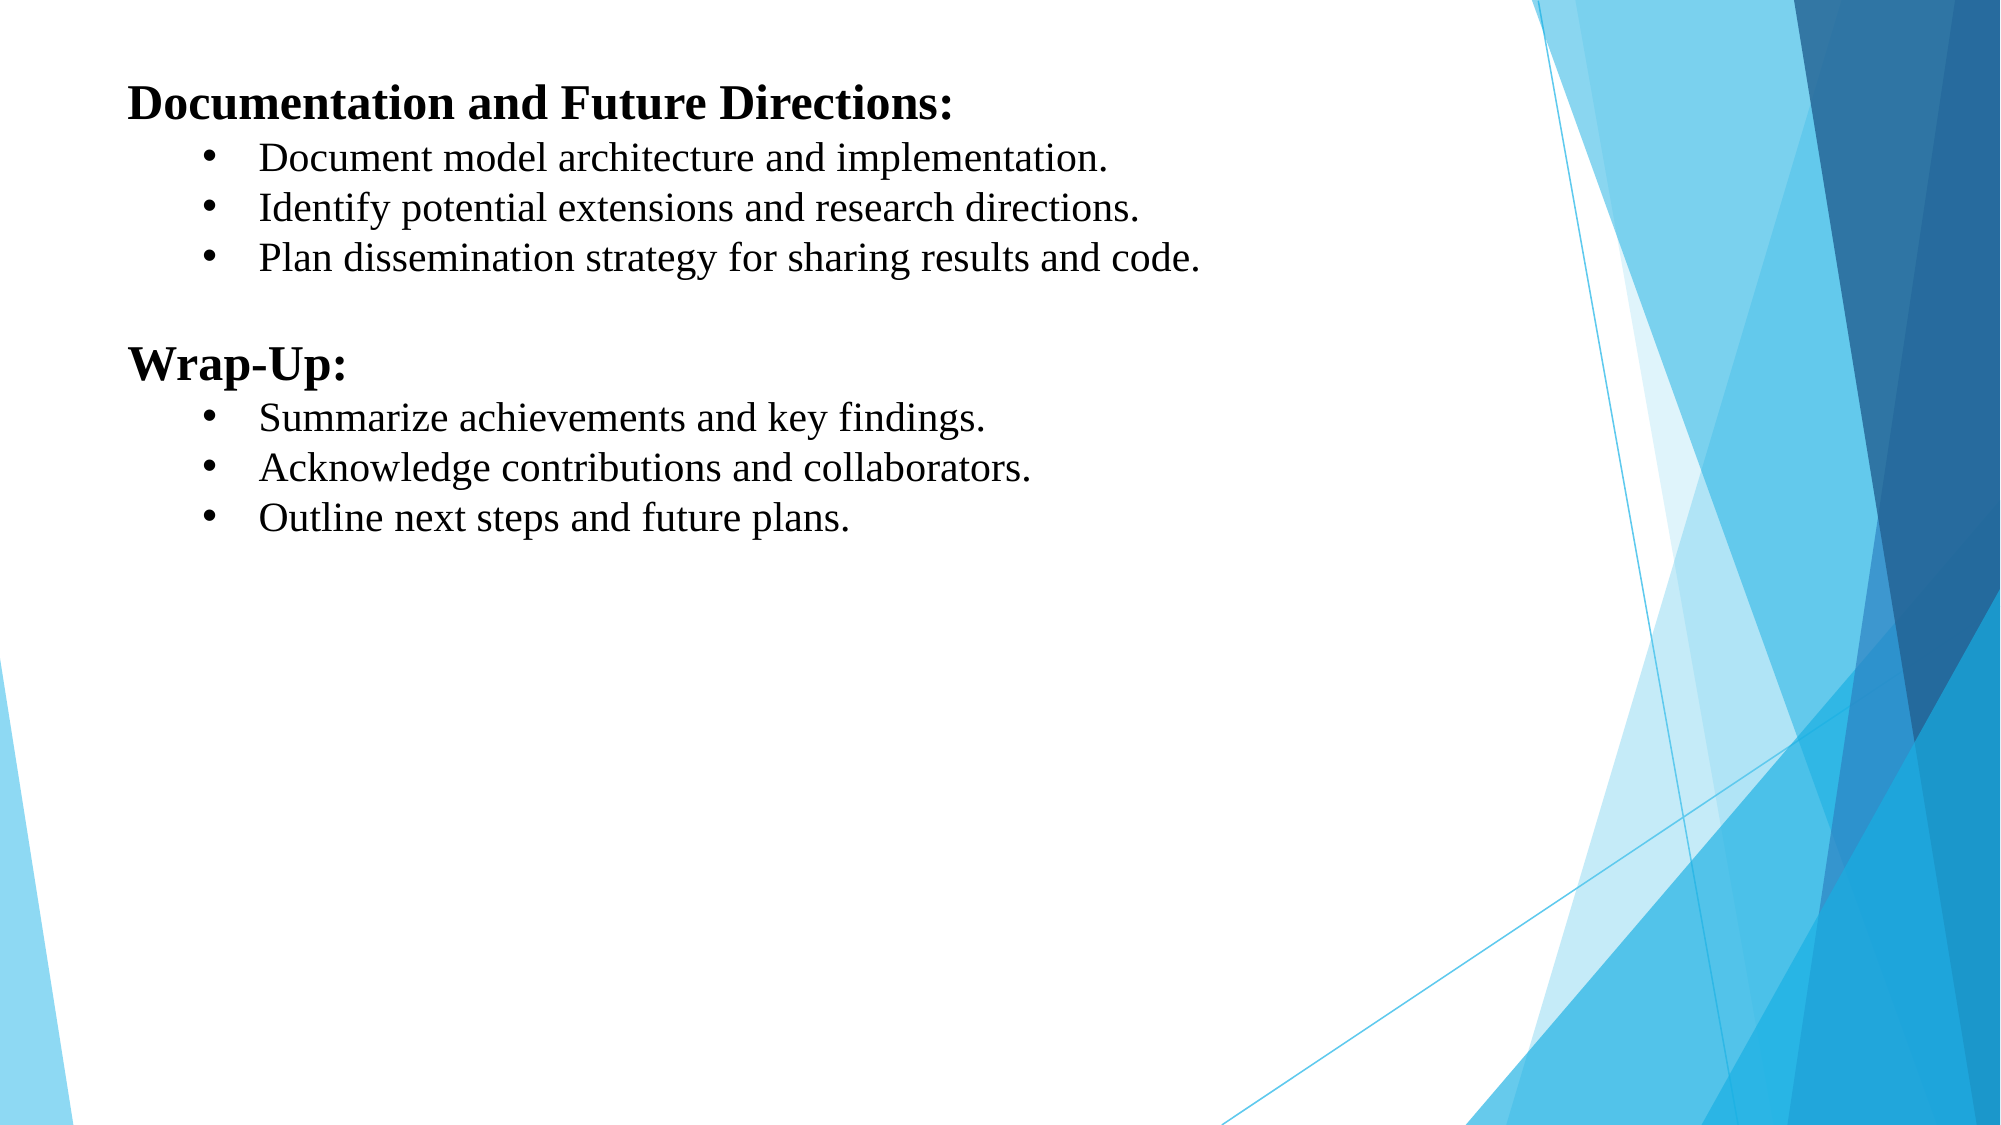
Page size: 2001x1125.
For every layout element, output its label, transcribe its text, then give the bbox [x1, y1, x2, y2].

text_box Documentation and Future Directions: Document model architecture and implementation. Identify potential extensions and research directions. Plan dissemination strategy for sharing results and code. Wrap-Up: Summarize achievements and key findings. Acknowledge contributions and collaborators. Outline next steps and future plans. [112, 62, 1525, 598]
